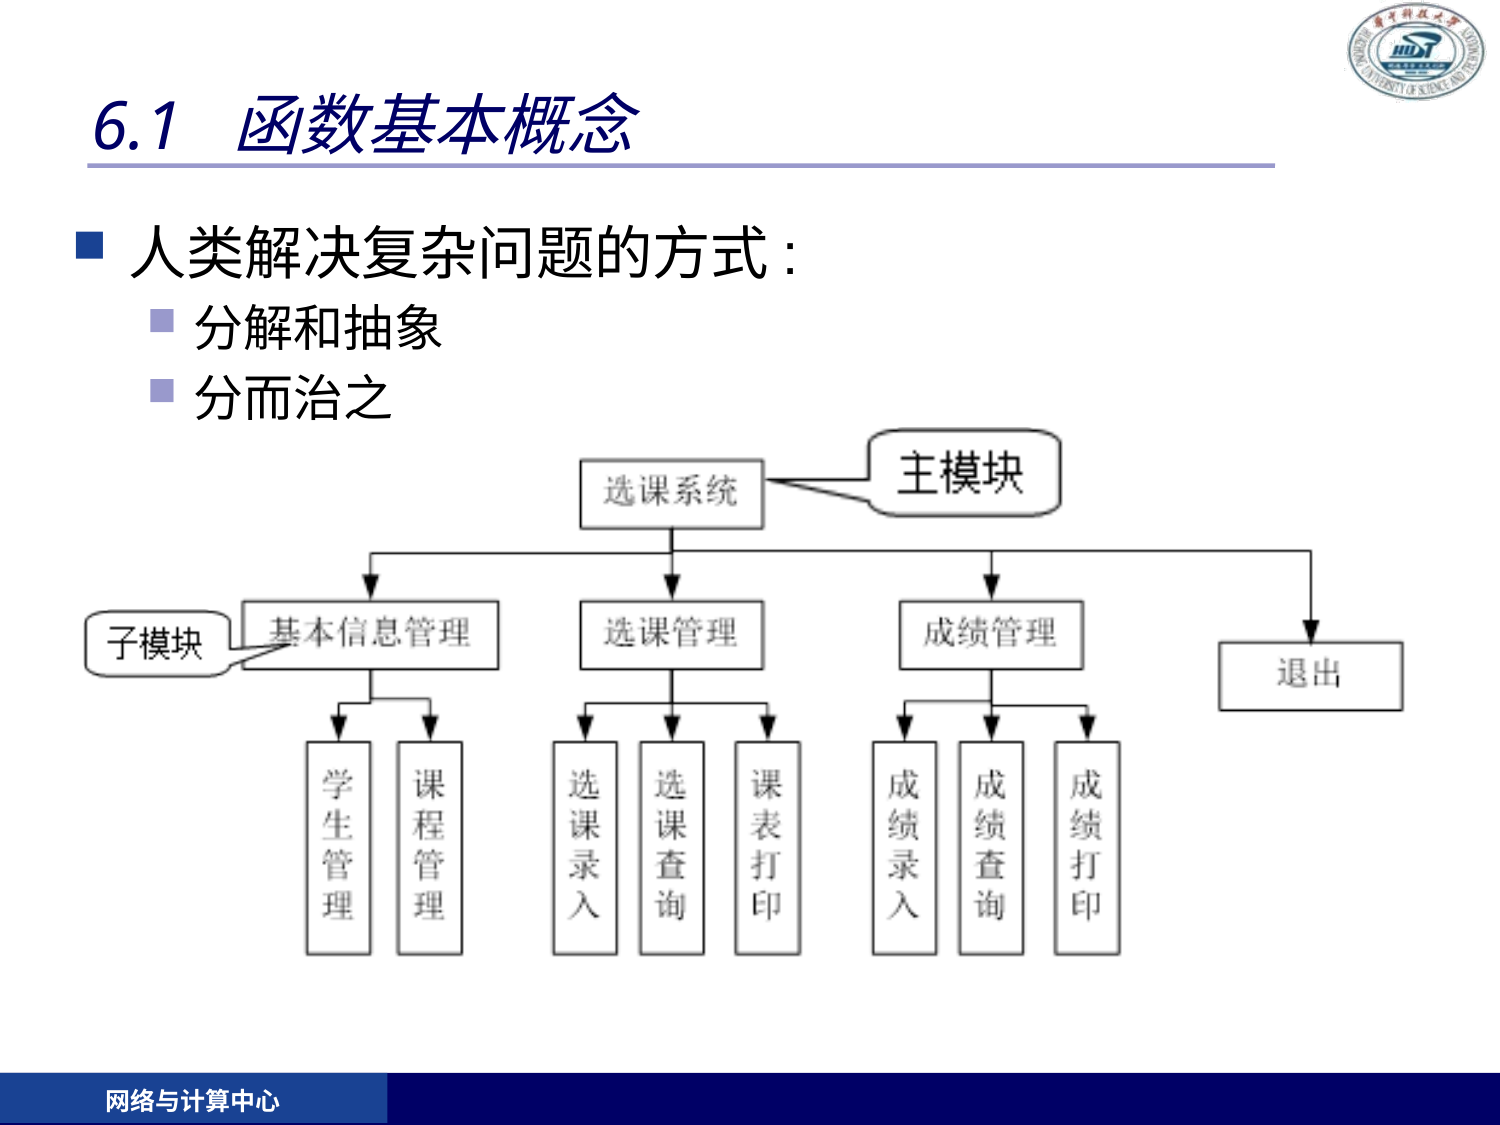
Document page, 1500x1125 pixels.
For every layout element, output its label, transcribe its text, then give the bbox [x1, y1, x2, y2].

picture [1344, 0, 1489, 103]
picture [83, 427, 1412, 964]
slide_number 网络与计算中心 [17, 1078, 368, 1116]
title 6.1 函数基本概念 [76, 66, 1227, 180]
list 人类解决复杂问题的方式: 分解和抽象 分而治之 [56, 208, 1407, 964]
